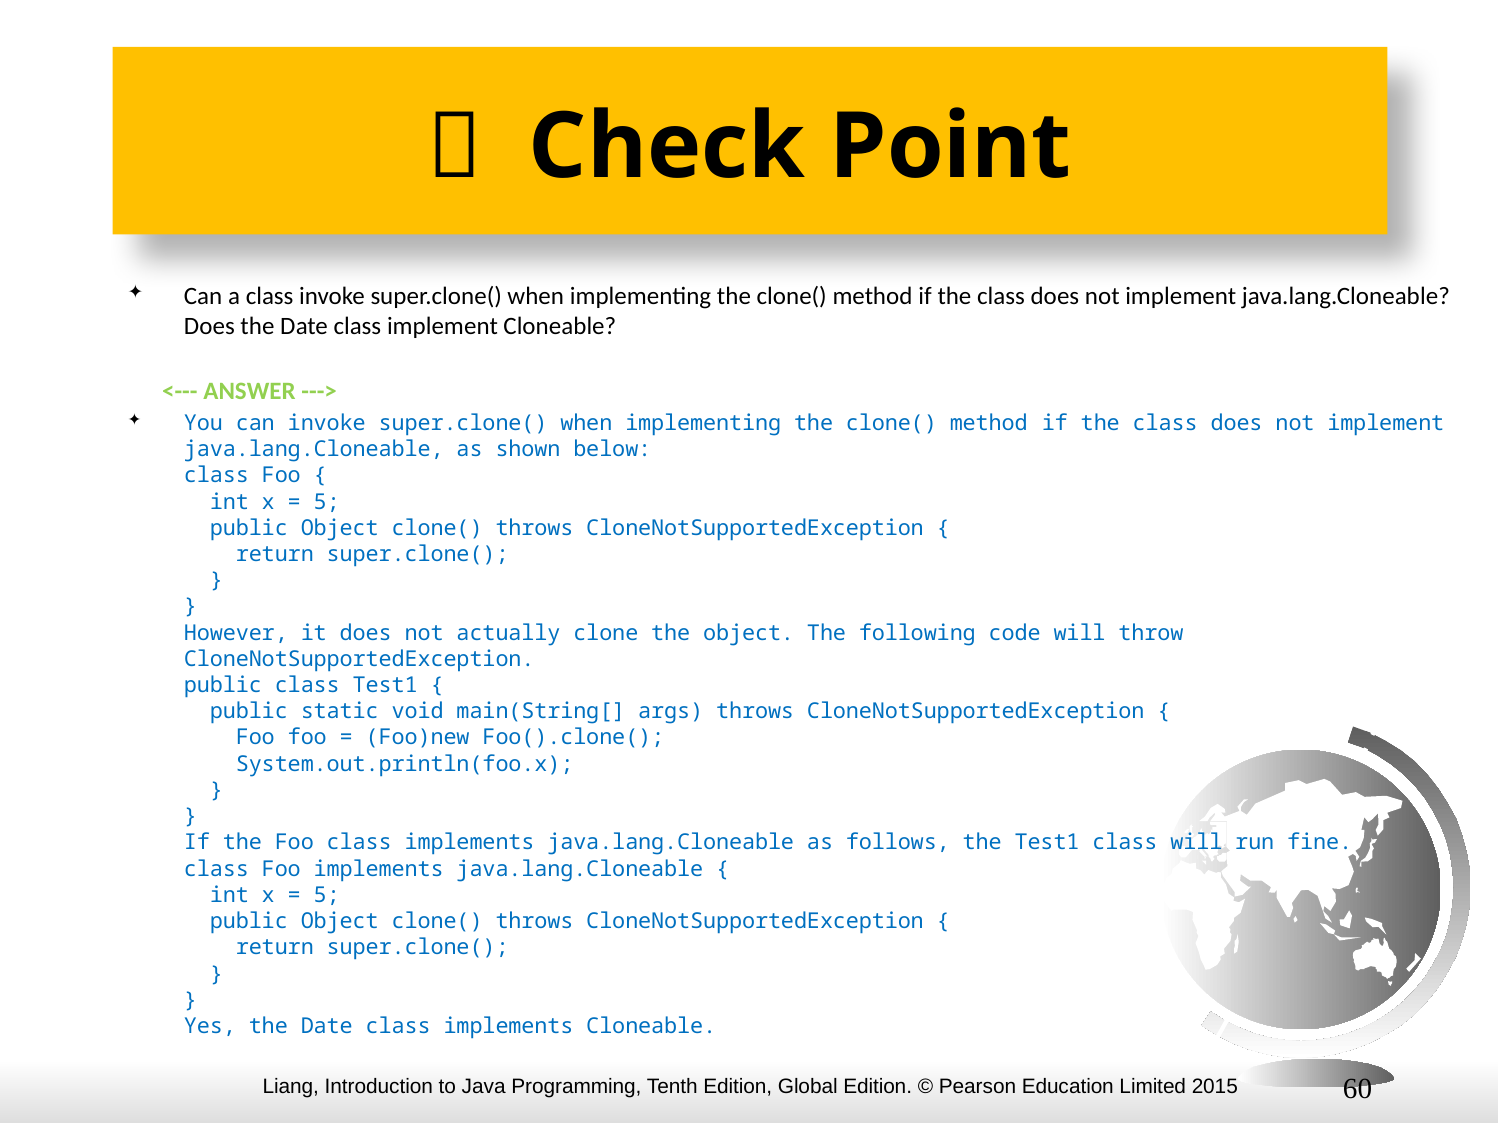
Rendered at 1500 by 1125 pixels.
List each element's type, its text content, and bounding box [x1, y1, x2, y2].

slide_number 60 [1074, 1049, 1388, 1125]
title  Check Point [112, 46, 1388, 235]
list Can a class invoke super.clone() when implementing the clone() method if the class does not implement java.lang.Cloneable? Does the Date class implement Cloneable? <--- ANSWER ---> You can invoke super.clone() when implementing the clone() method if the class does not implement java.lang.Cloneable, as shown below: class Foo { int x = 5; public Object clone() throws CloneNotSupportedException { return super.clone(); } } However, it does not actually clone the object. The following code will throw CloneNotSupportedException. public class Test1 { public static void main(String[] args) throws CloneNotSupportedException { Foo foo = (Foo)new Foo().clone(); System.out.println(foo.x); } } If the Foo class implements java.lang.Cloneable as follows, the Test1 class will run fine. class Foo implements java.lang.Cloneable { int x = 5; public Object clone() throws CloneNotSupportedException { return super.clone(); } } Yes, the Date class implements Cloneable. [112, 271, 1488, 1050]
